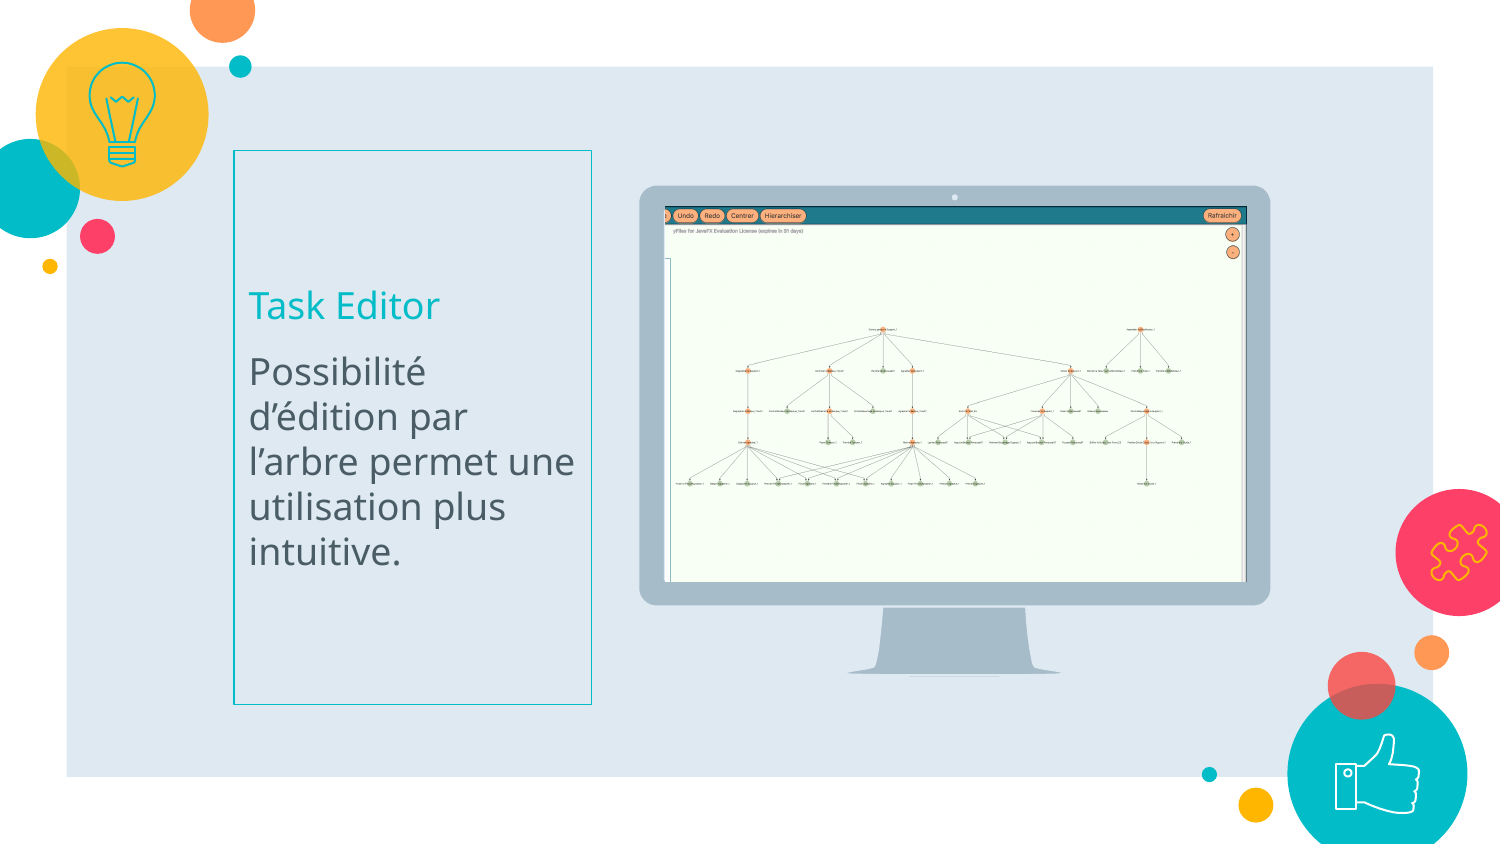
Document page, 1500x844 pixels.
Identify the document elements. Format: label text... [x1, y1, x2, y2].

text_box [638, 184, 1272, 678]
list Task Editor Possibilité d’édition par l’arbre permet une utilisation plus intuitive. [233, 150, 592, 705]
picture [664, 206, 1266, 582]
